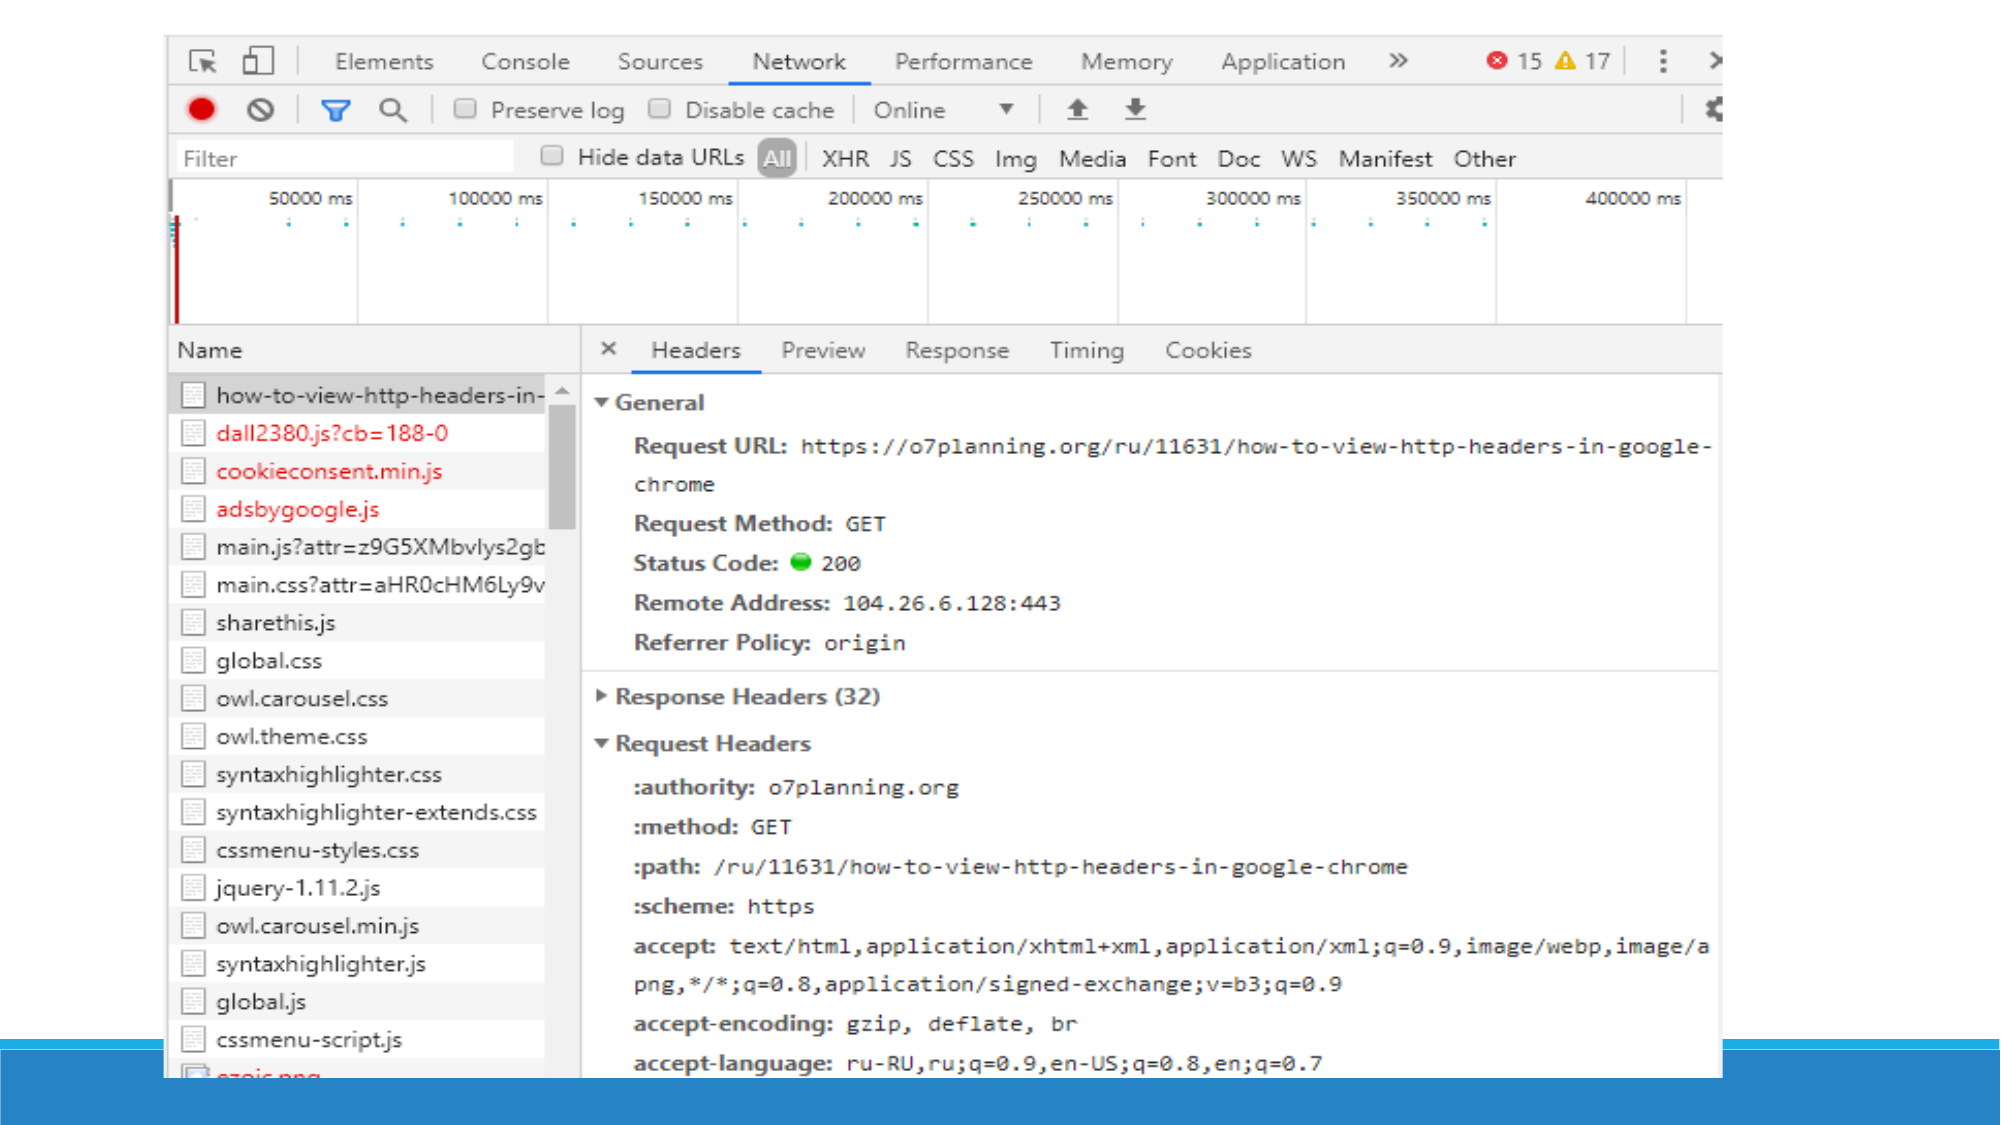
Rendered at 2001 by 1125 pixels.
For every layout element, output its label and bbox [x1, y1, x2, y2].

picture [163, 29, 1724, 1078]
